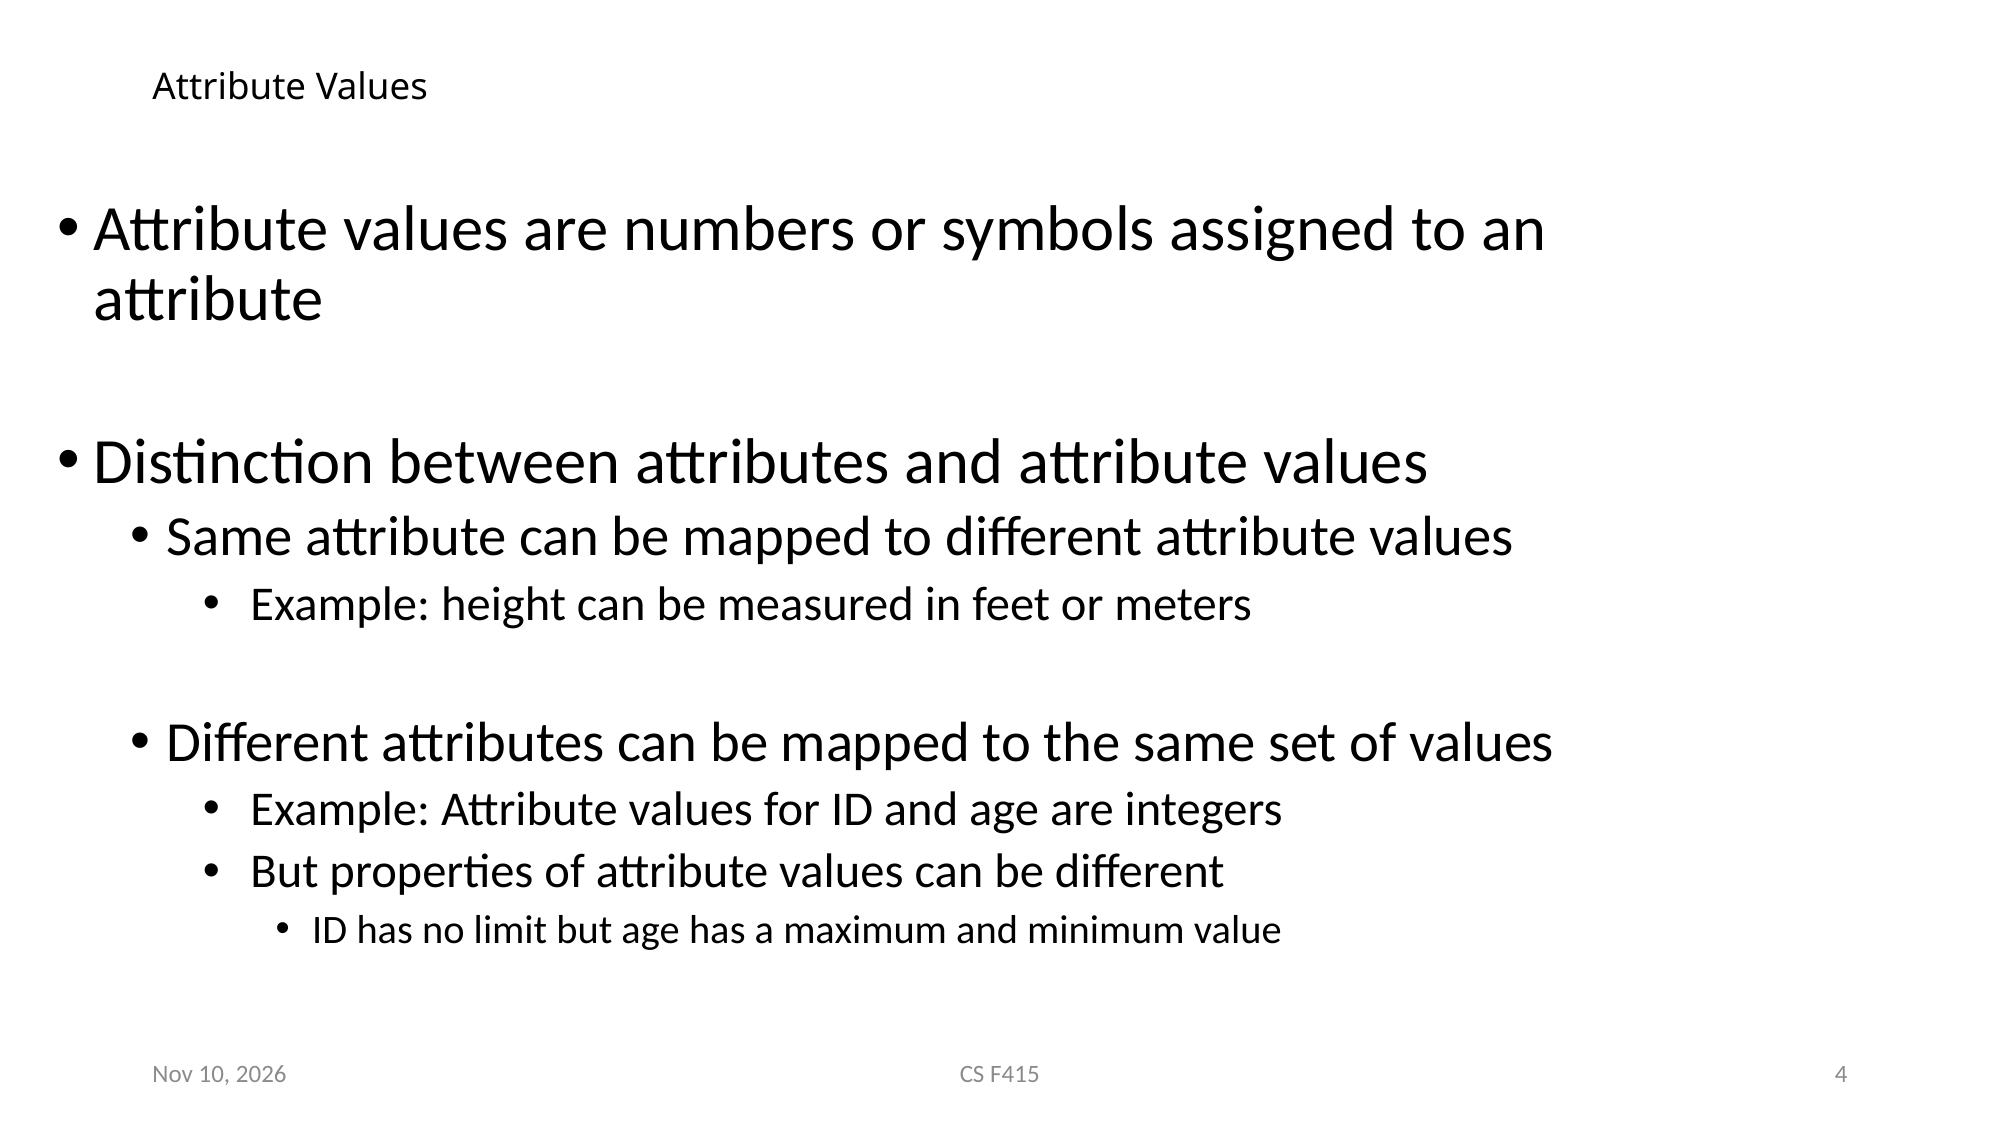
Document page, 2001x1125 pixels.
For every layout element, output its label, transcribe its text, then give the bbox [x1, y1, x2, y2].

footer CS F415 [662, 1042, 1338, 1103]
list Attribute values are numbers or symbols assigned to an attribute Distinction between attributes and attribute values Same attribute can be mapped to different attribute values Example: height can be measured in feet or meters Different attributes can be mapped to the same set of values Example: Attribute values for ID and age are integers But properties of attribute values can be different ID has no limit but age has a maximum and minimum value [42, 187, 1700, 965]
slide_number 4 [1412, 1042, 1863, 1103]
slide_number 28-Jan-19 [137, 1042, 588, 1103]
title Attribute Values [137, 59, 1863, 115]
